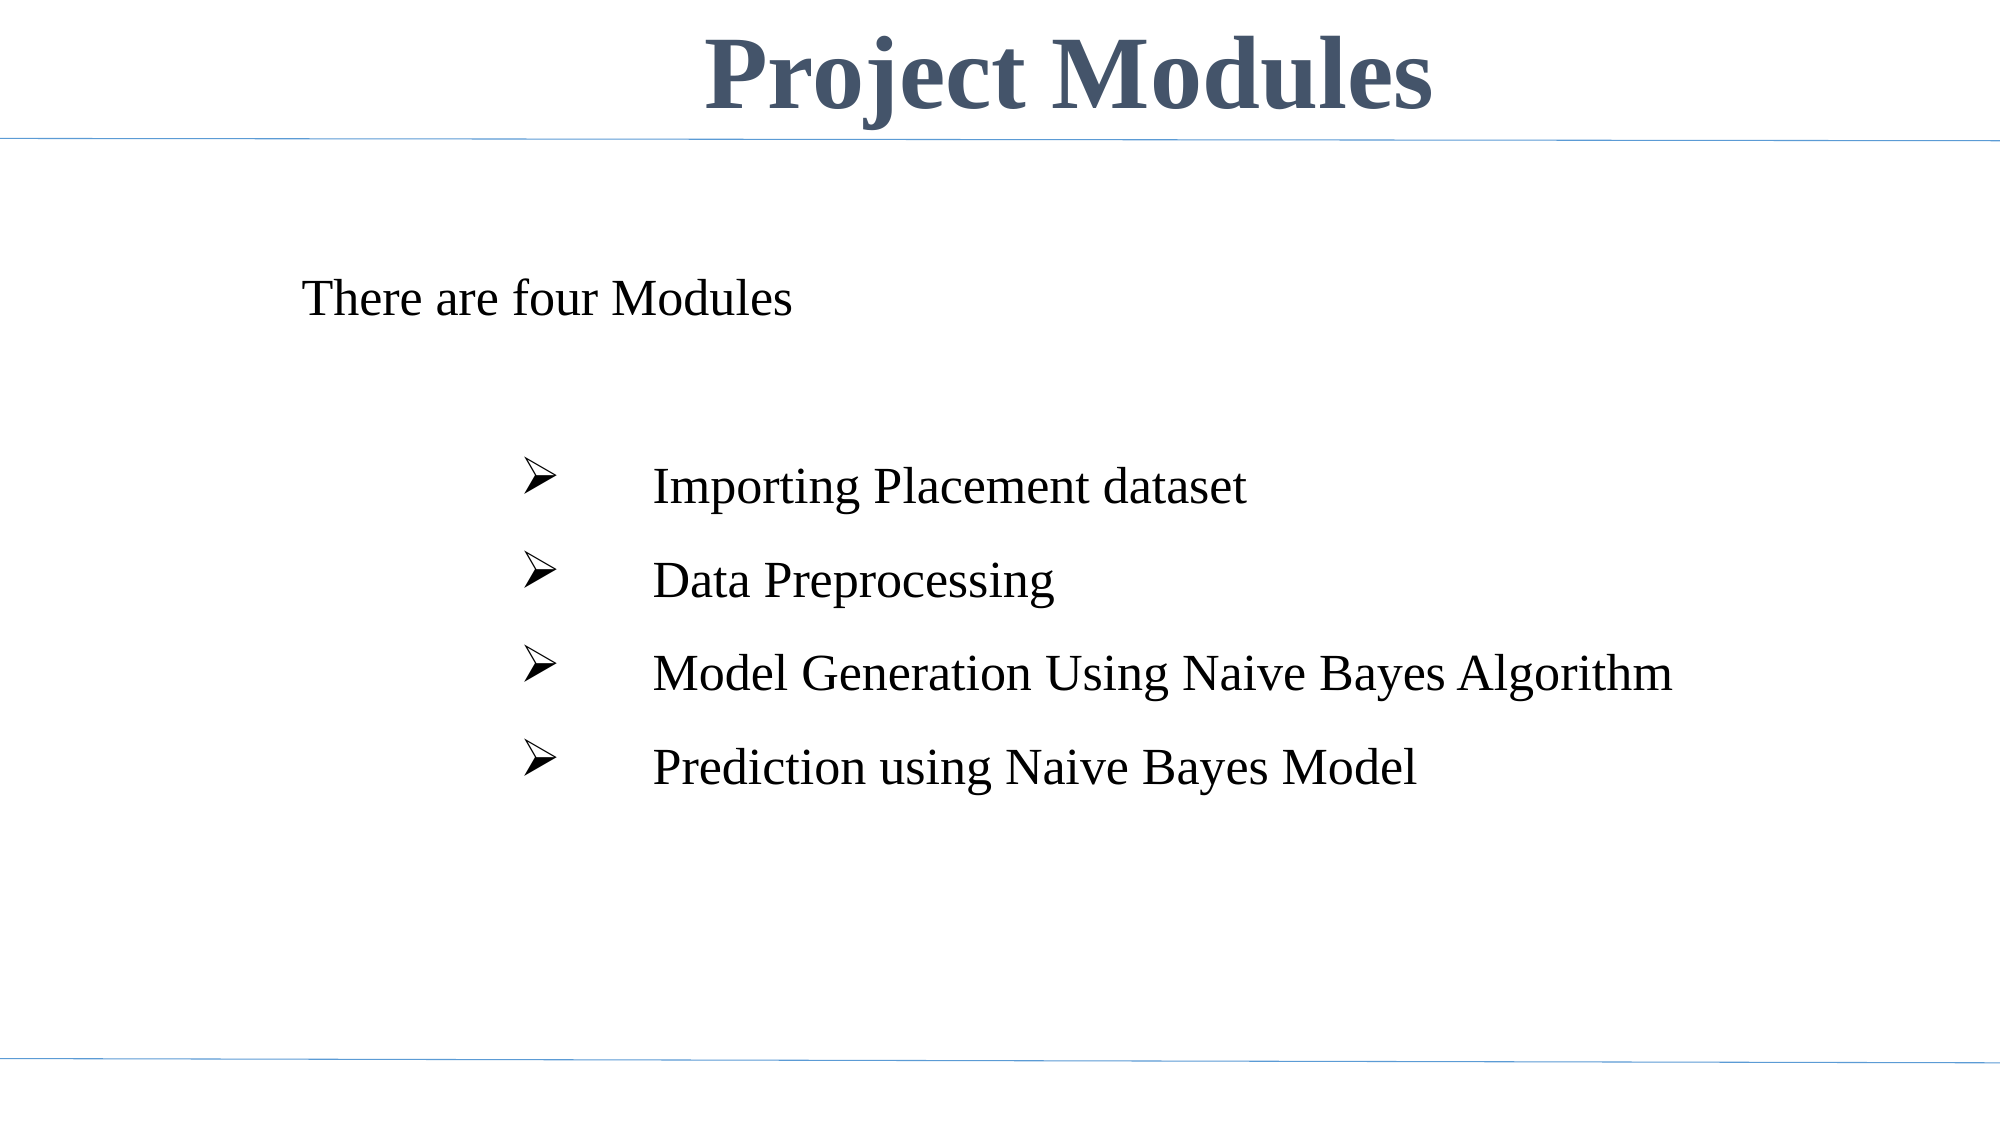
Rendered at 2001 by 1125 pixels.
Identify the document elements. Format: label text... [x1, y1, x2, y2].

title Project Modules [510, 0, 1629, 138]
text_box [0, 1058, 2000, 1063]
text_box There are four Modules Importing Placement dataset Data Preprocessing Model Generation Using Naive Bayes Algorithm Prediction using Naive Bayes Model [136, 175, 1925, 863]
